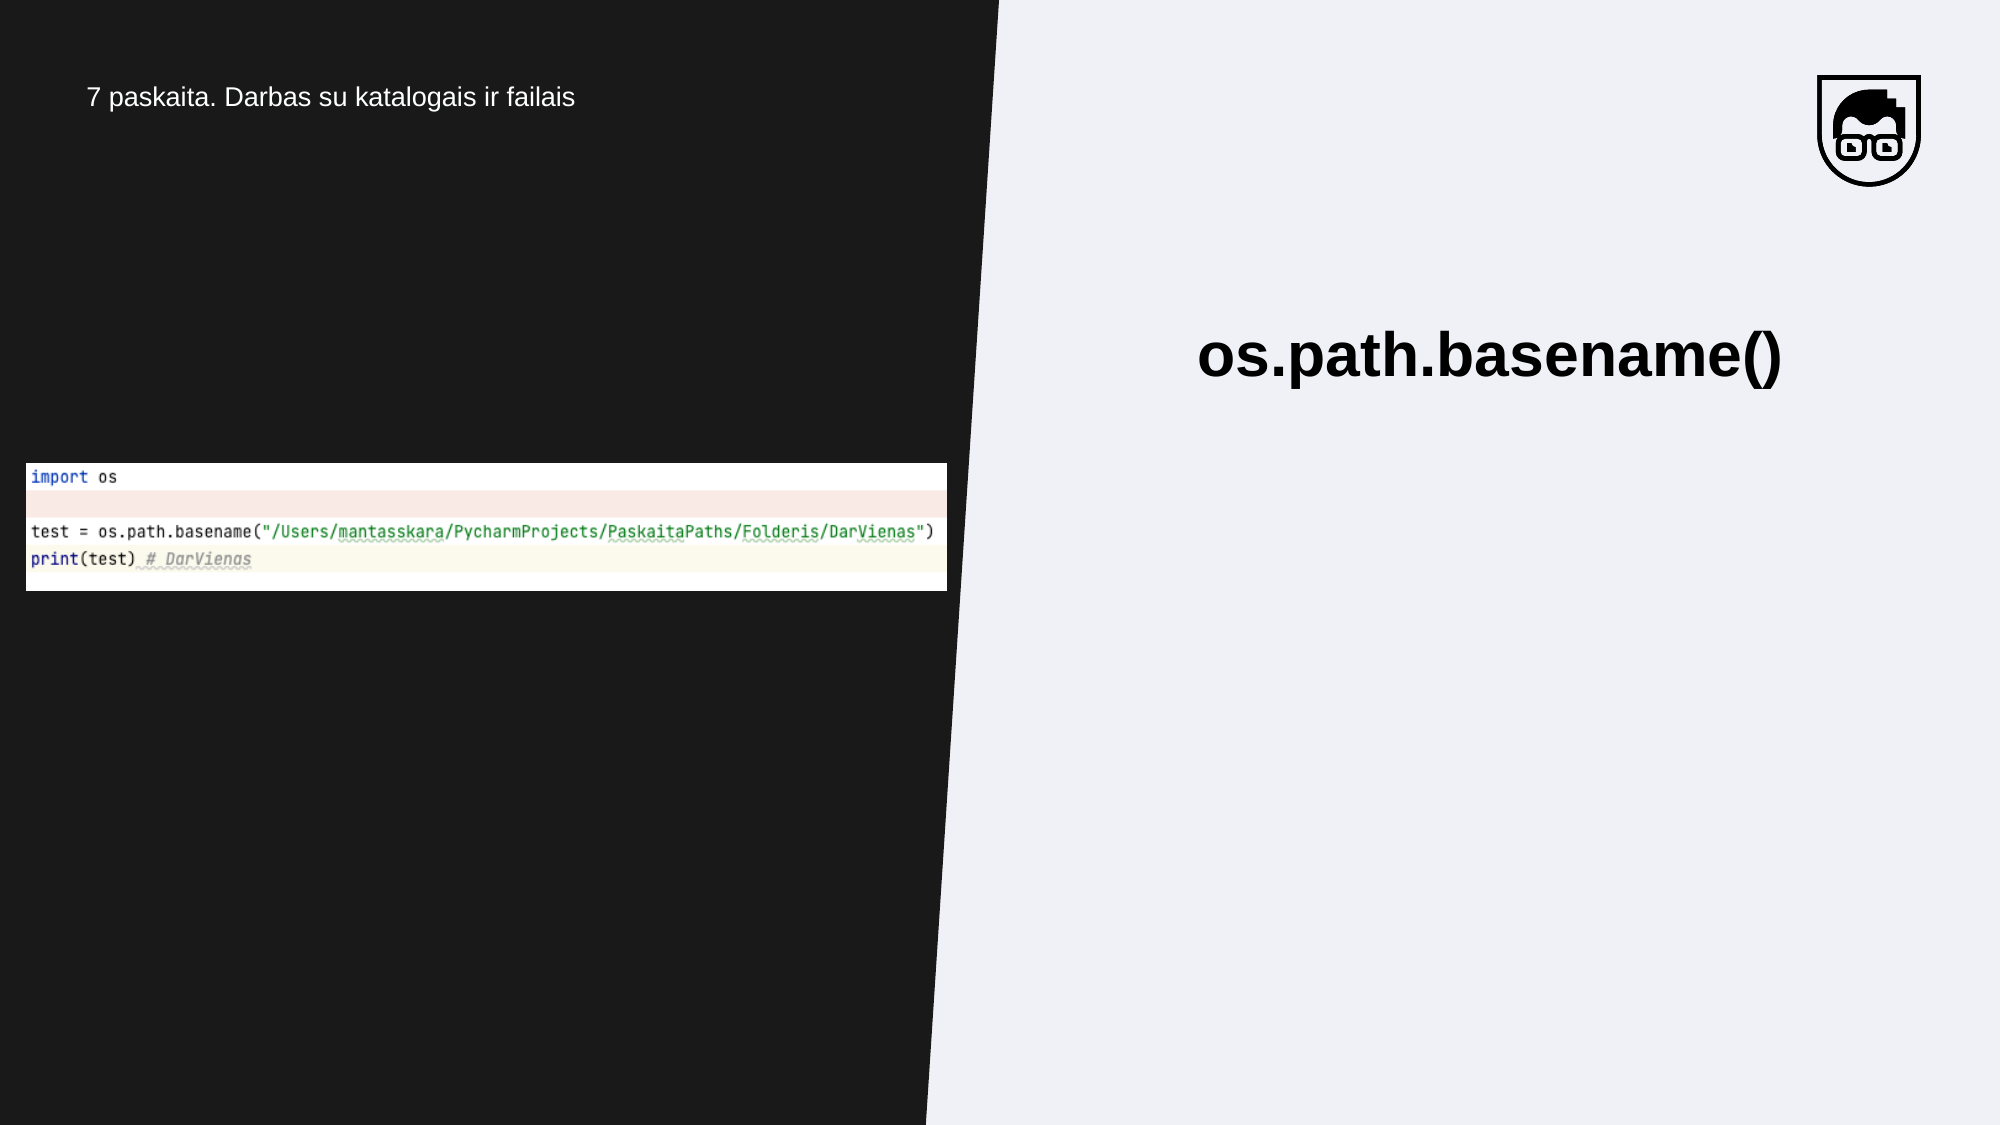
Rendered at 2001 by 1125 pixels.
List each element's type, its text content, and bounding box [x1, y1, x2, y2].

picture [26, 462, 948, 591]
text_box os.path.basename() [1189, 307, 1792, 397]
text_box 7 paskaita. Darbas su katalogais ir failais [78, 75, 1000, 120]
